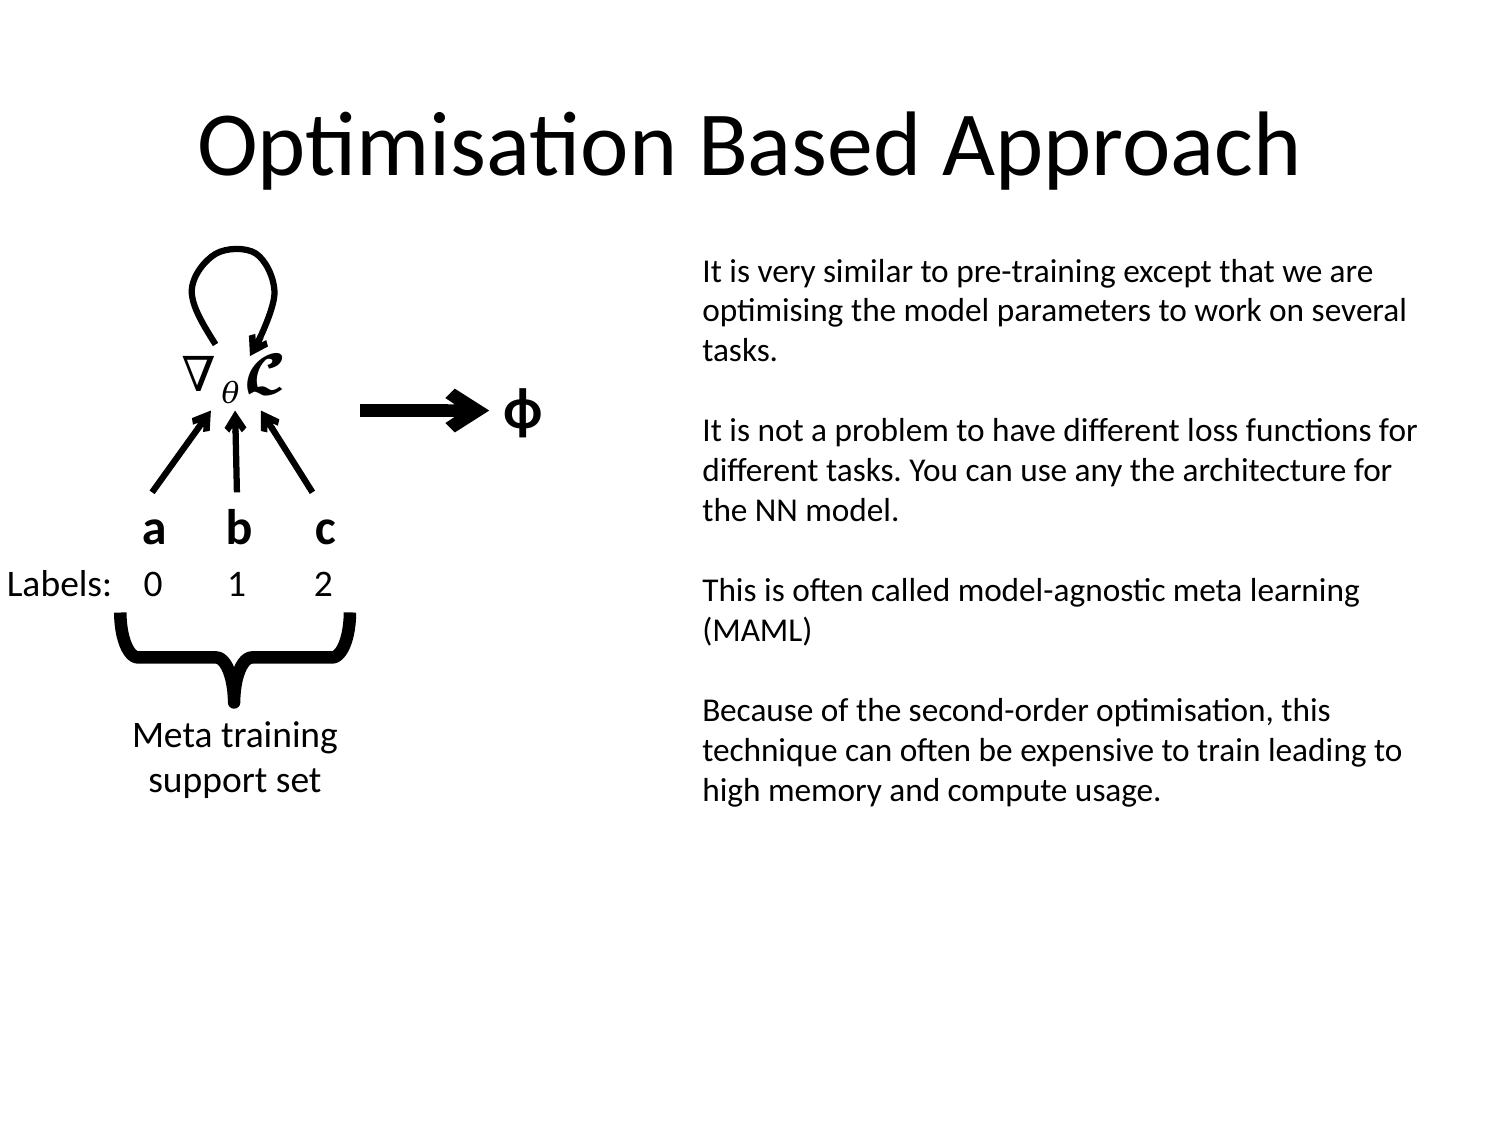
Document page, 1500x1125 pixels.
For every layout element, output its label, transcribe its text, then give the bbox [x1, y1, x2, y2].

text_box c [300, 487, 350, 563]
text_box It is very similar to pre-training except that we are optimising the model parameters to work on several tasks. It is not a problem to have different loss functions for different tasks. You can use any the architecture for the NN model. This is often called model-agnostic meta learning (MAML) Because of the second-order optimisation, this technique can often be expensive to train leading to high memory and compute usage. [687, 241, 1450, 815]
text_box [249, 342, 258, 357]
text_box [119, 612, 351, 702]
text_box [260, 410, 313, 493]
text_box Labels: 0 1 2 [0, 551, 608, 612]
text_box Meta training support set [110, 702, 361, 808]
title Optimisation Based Approach [75, 45, 1425, 233]
text_box b [210, 487, 261, 563]
text_box ф [489, 363, 563, 448]
text_box [190, 248, 276, 345]
text_box a [127, 487, 178, 551]
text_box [234, 410, 238, 493]
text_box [151, 410, 212, 493]
